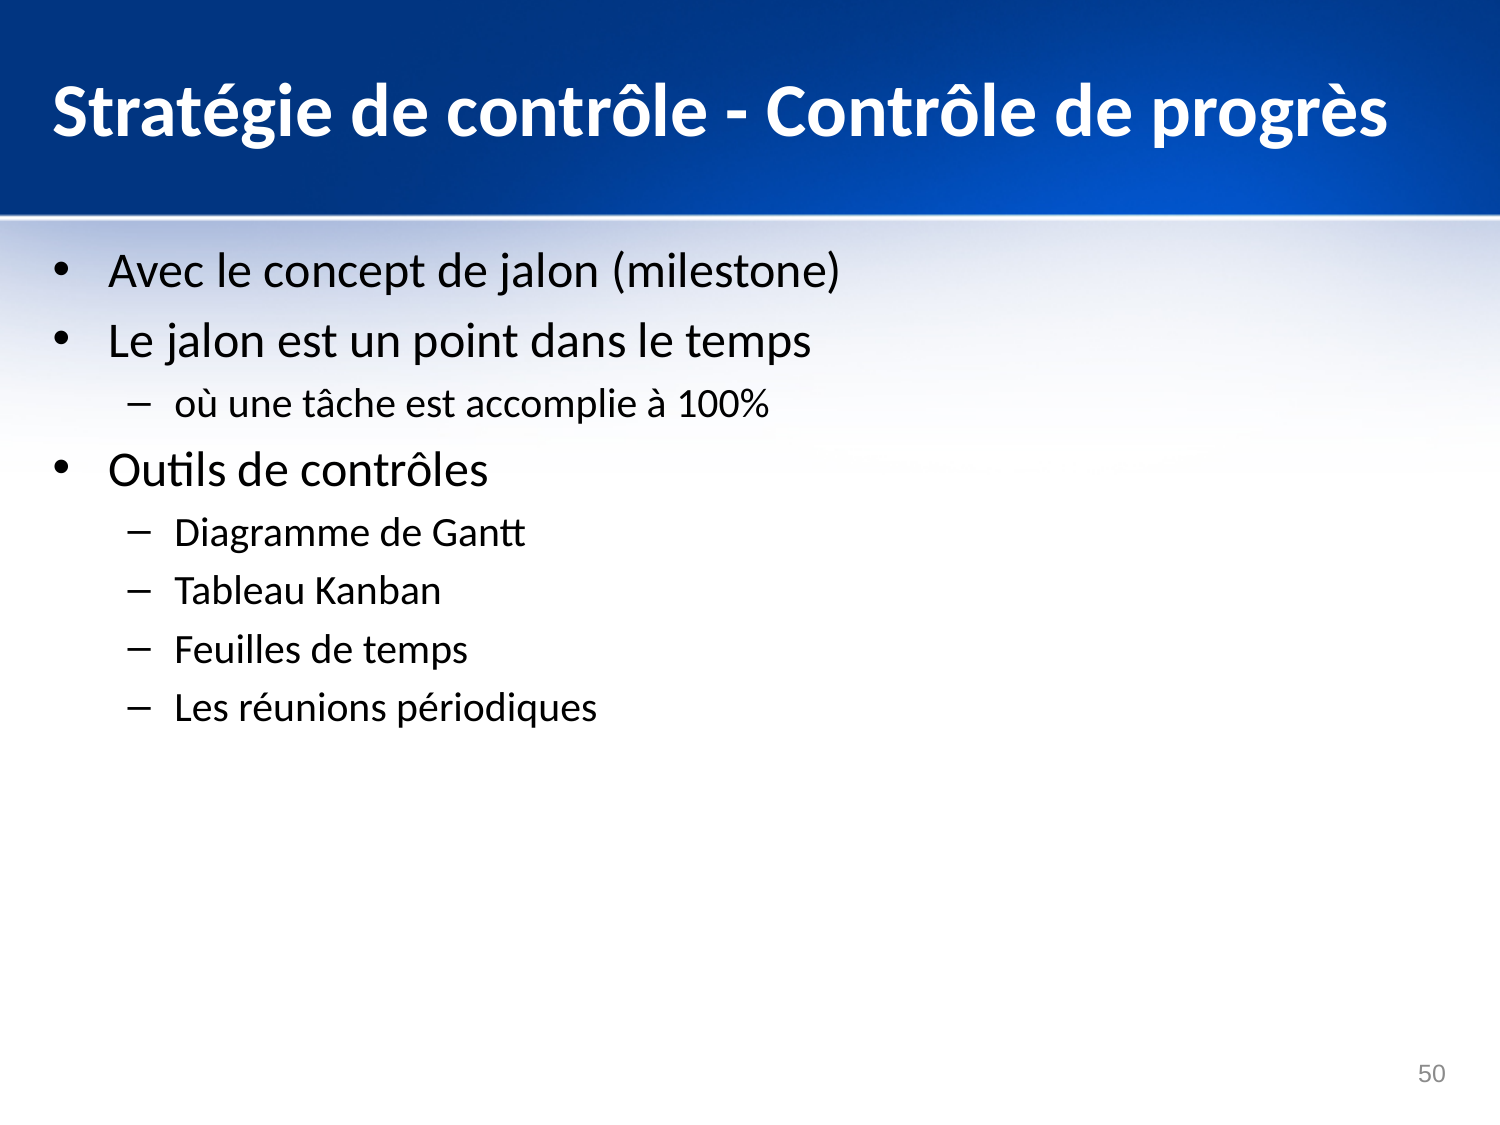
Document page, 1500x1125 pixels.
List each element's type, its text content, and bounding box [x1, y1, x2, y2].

slide_number 50 [1111, 1042, 1462, 1103]
list Avec le concept de jalon (milestone) Le jalon est un point dans le temps où une tâche est accomplie à 100% Outils de contrôles Diagramme de Gantt Tableau Kanban Feuilles de temps Les réunions périodiques [37, 230, 1463, 1031]
title Stratégie de contrôle - Contrôle de progrès [37, 12, 1483, 200]
text_box [49, 149, 1400, 363]
picture [0, 0, 1500, 1125]
